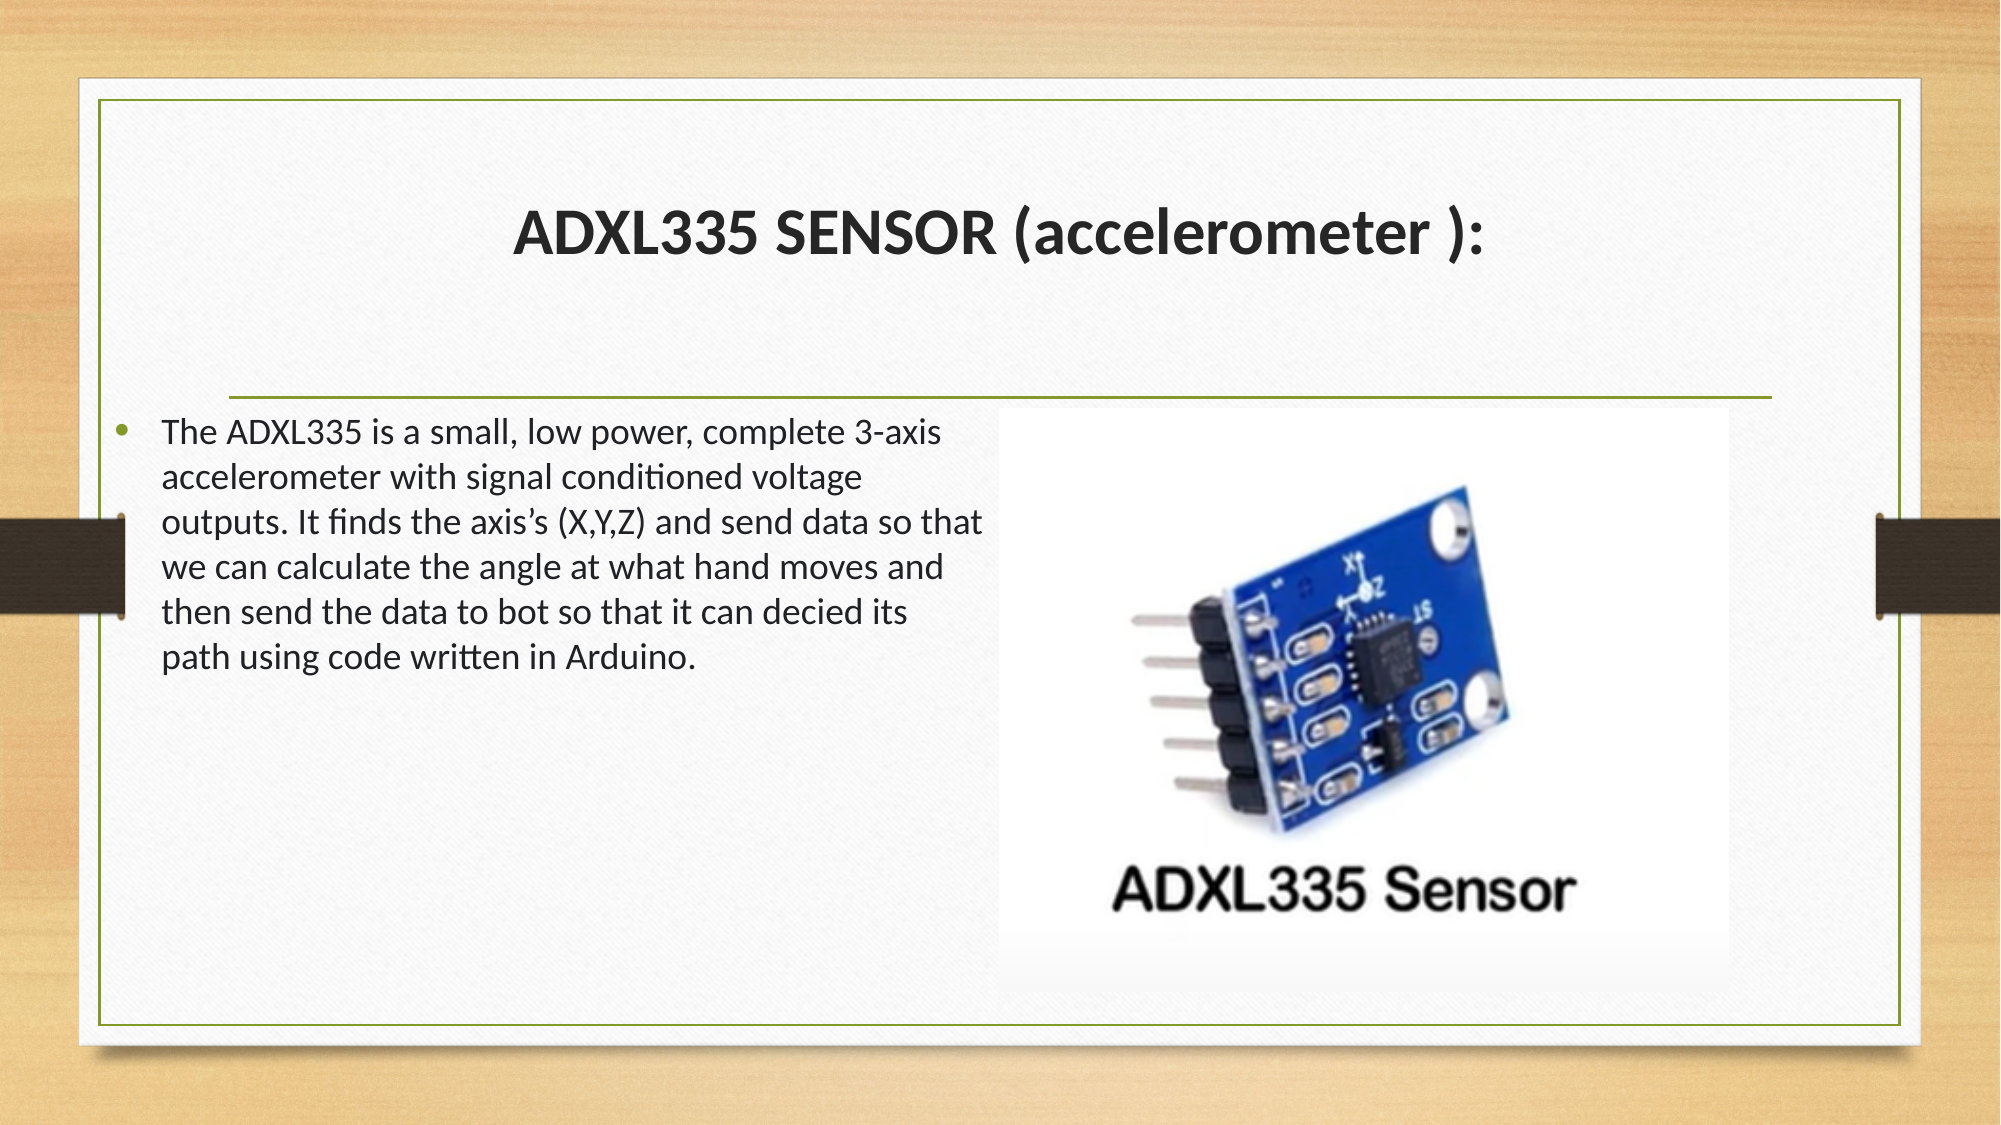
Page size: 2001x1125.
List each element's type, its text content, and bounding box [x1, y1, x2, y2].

list The ADXL335 is a small, low power, complete 3-axis accelerometer with signal conditioned voltage outputs. It finds the axis’s (X,Y,Z) and send data so that we can calculate the angle at what hand moves and then send the data to bot so that it can decied its path using code written in Arduino. [99, 399, 1000, 1027]
title ADXL335 SENSOR (accelerometer ): [212, 161, 1788, 375]
picture [0, 0, 2001, 1125]
